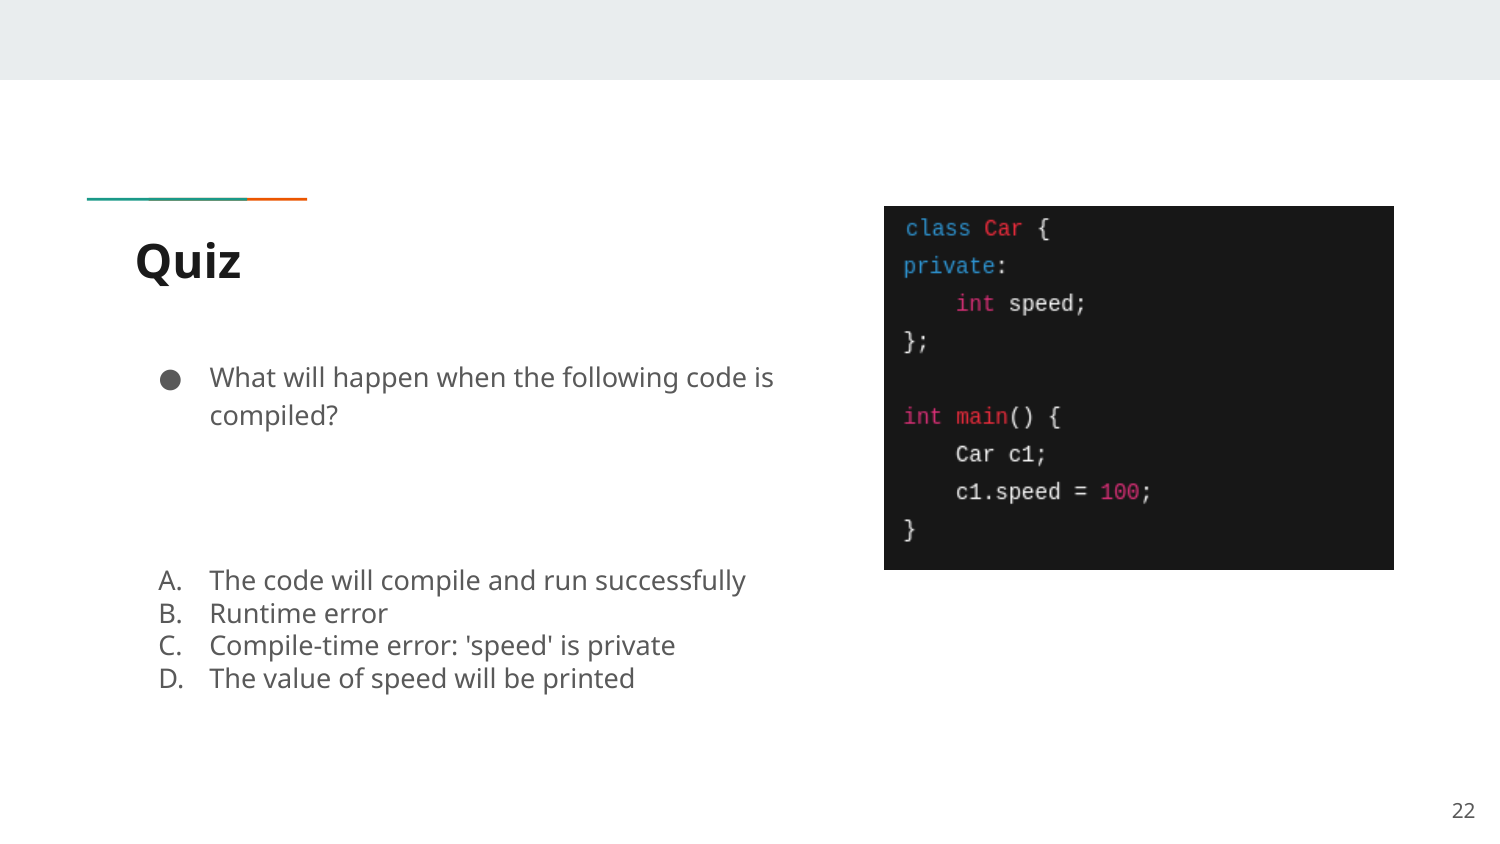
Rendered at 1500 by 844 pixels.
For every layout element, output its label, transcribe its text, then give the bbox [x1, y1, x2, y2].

list What will happen when the following code is compiled? [119, 341, 872, 549]
text_box The code will compile and run successfully Runtime error Compile-time error: 'speed' is private The value of speed will be printed [119, 548, 1381, 774]
title Quiz [119, 216, 878, 305]
picture [883, 206, 1394, 570]
slide_number ‹#› [1400, 779, 1491, 844]
